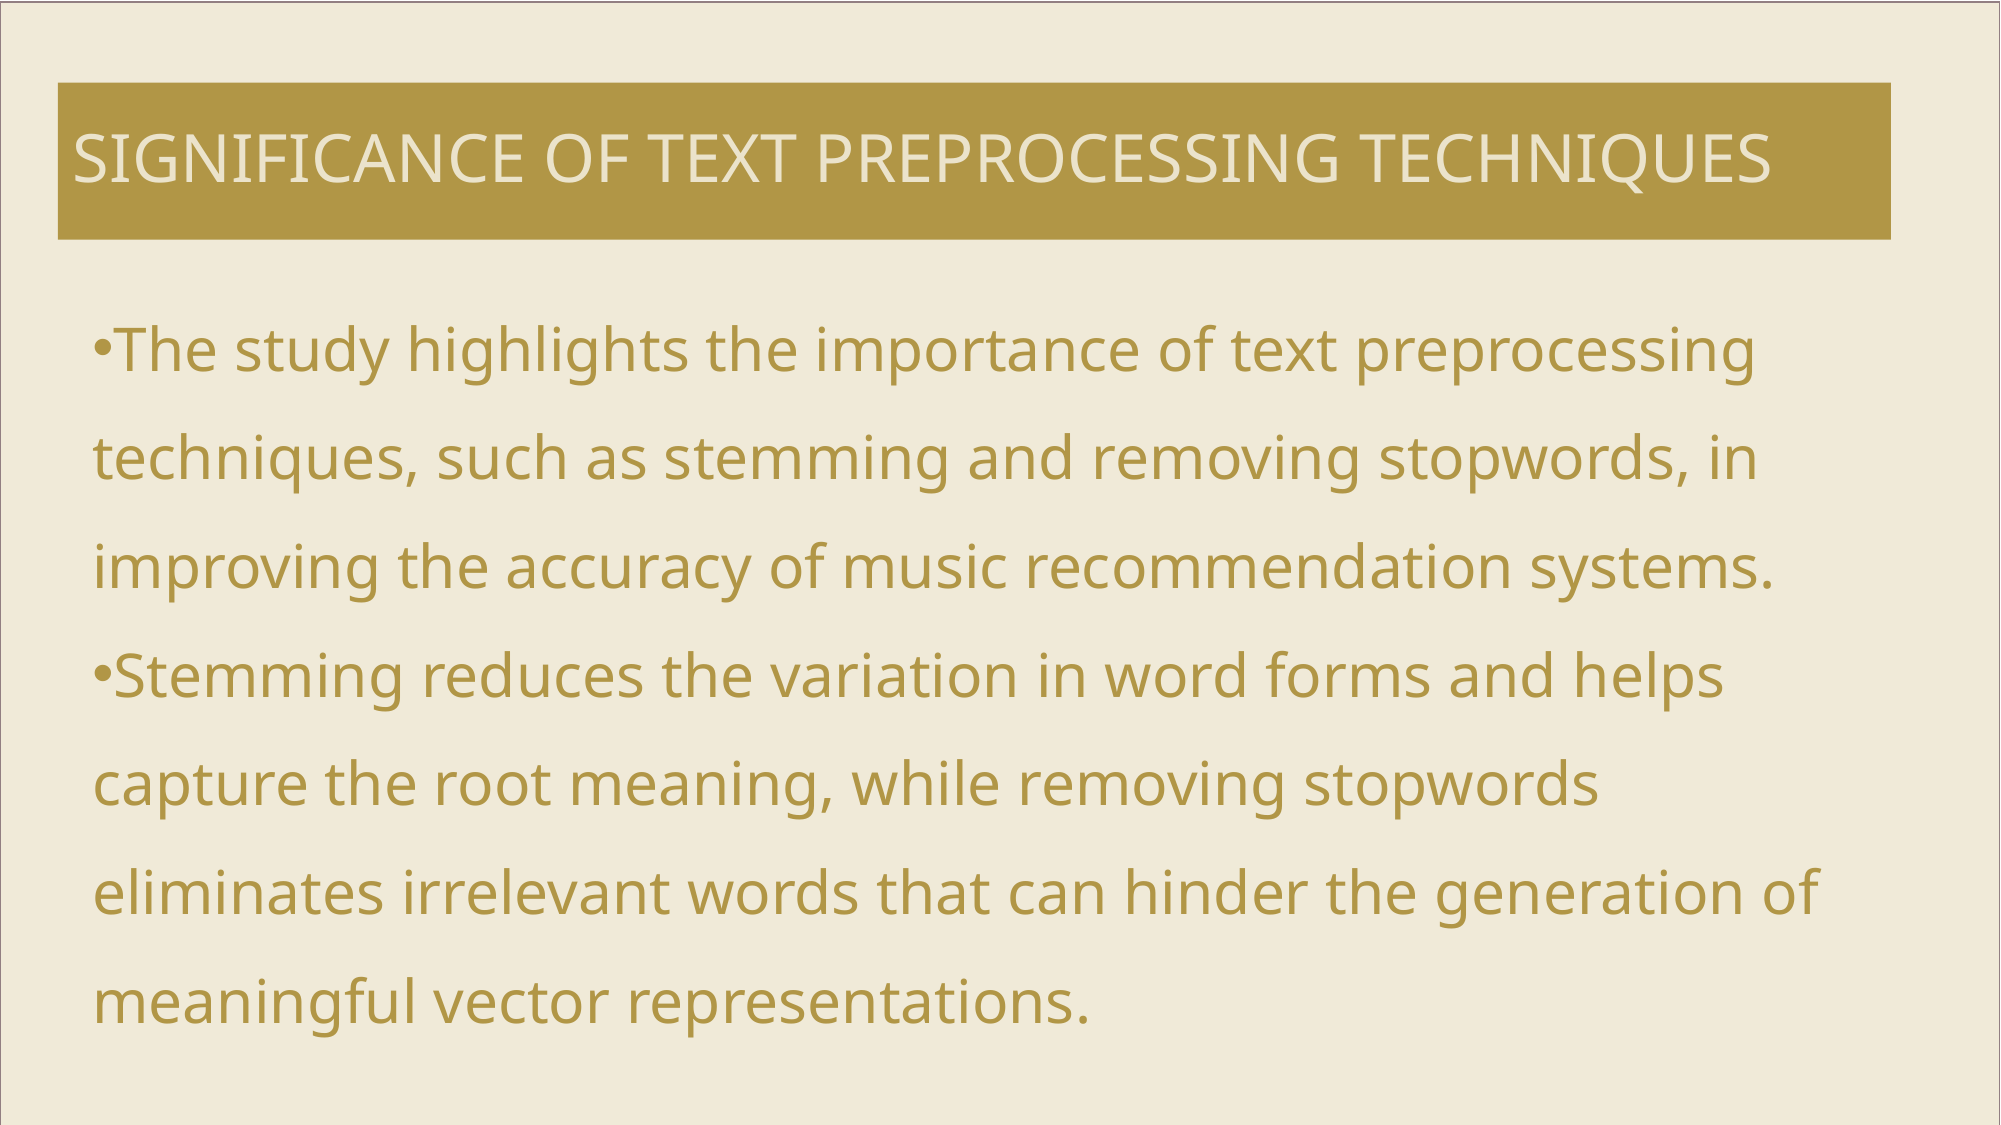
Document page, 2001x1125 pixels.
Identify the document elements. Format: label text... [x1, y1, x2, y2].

text_box [0, 1, 2000, 1125]
list The study highlights the importance of text preprocessing techniques, such as stemming and removing stopwords, in improving the accuracy of music recommendation systems. Stemming reduces the variation in word forms and helps capture the root meaning, while removing stopwords eliminates irrelevant words that can hinder the generation of meaningful vector representations. [77, 267, 1925, 1056]
title Significance of text preprocessing techniques [57, 82, 1891, 240]
